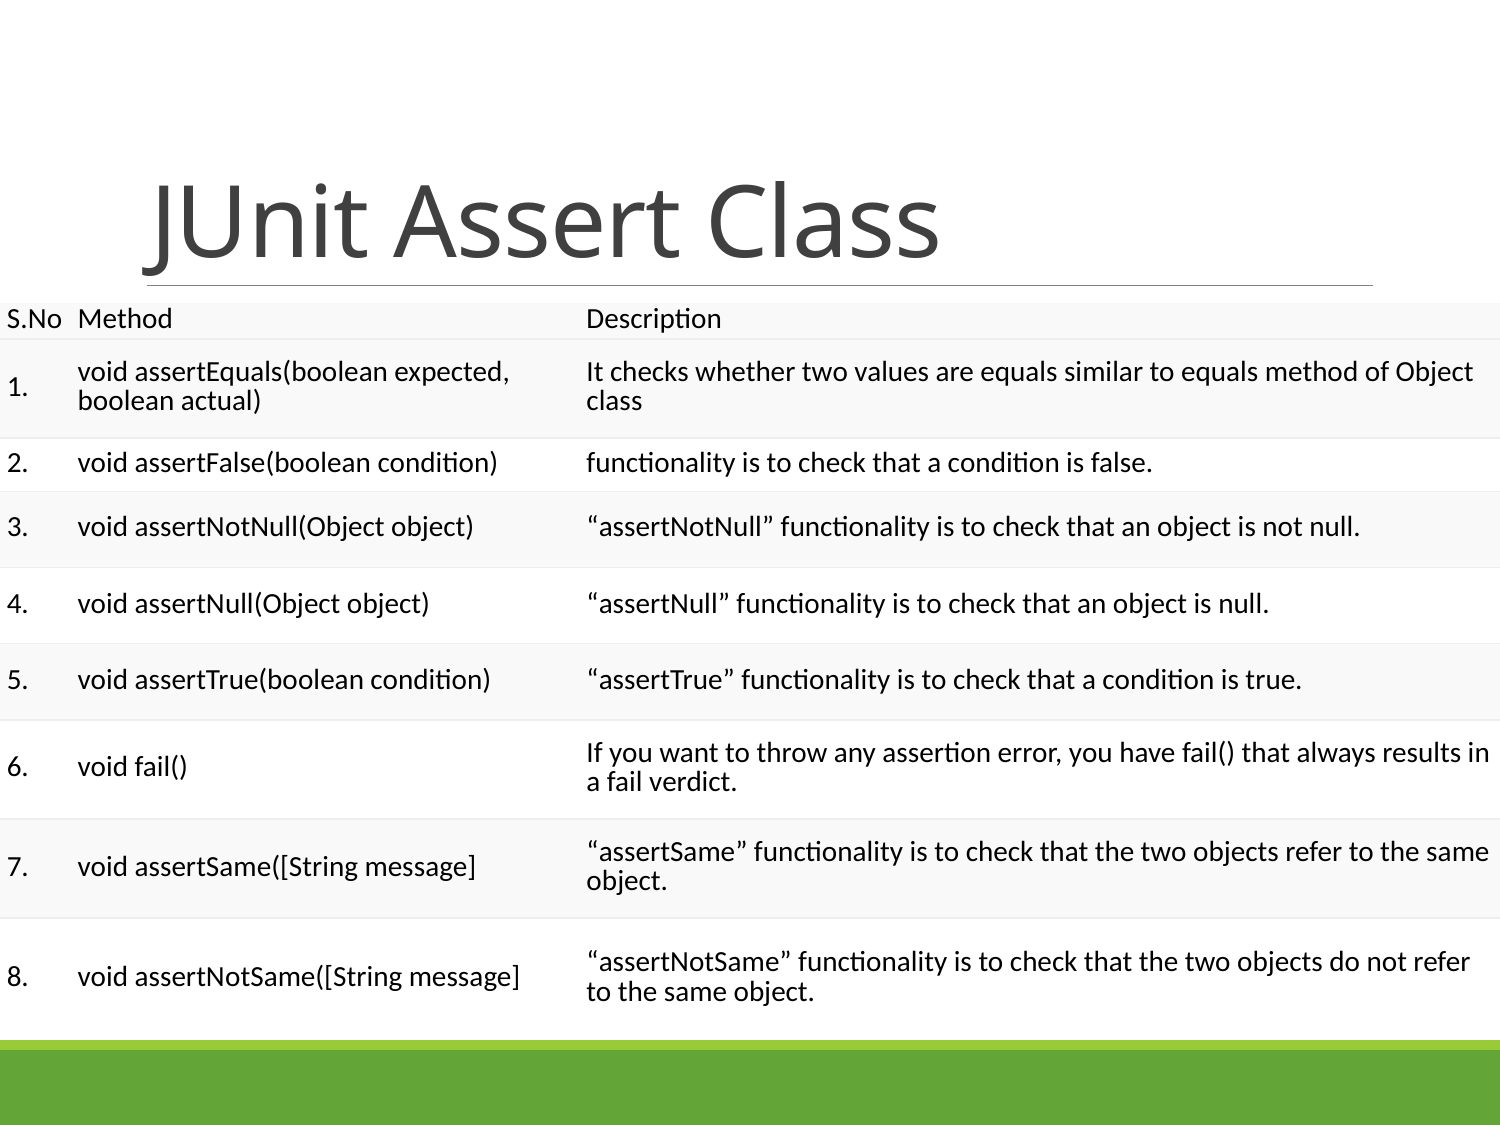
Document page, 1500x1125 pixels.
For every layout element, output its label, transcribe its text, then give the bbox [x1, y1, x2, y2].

table_header Description [580, 303, 1500, 338]
table_cell 4. [0, 568, 71, 643]
table_cell void assertTrue(boolean condition) [71, 644, 580, 719]
title JUnit Assert Class [135, 47, 1373, 285]
table_cell void assertSame([String message] [71, 820, 580, 917]
table_cell “assertNotNull” functionality is to check that an object is not null. [580, 492, 1500, 567]
table_cell 7. [0, 820, 71, 917]
table_cell It checks whether two values are equals similar to equals method of Object class [580, 340, 1500, 437]
table_cell 5. [0, 644, 71, 719]
table_cell void assertNotNull(Object object) [71, 492, 580, 567]
table_cell 8. [0, 919, 71, 1040]
table_cell void assertEquals(boolean expected, boolean actual) [71, 340, 580, 437]
table_cell functionality is to check that a condition is false. [580, 439, 1500, 491]
table_cell 3. [0, 492, 71, 567]
table_cell If you want to throw any assertion error, you have fail() that always results in a fail verdict. [580, 721, 1500, 818]
table_cell 2. [0, 439, 71, 491]
table_cell “assertNotSame” functionality is to check that the two objects do not refer to the same object. [580, 919, 1500, 1040]
table_cell “assertTrue” functionality is to check that a condition is true. [580, 644, 1500, 719]
table_header Method [71, 303, 580, 338]
table_header S.No [0, 303, 71, 338]
table_cell void assertNotSame([String message] [71, 919, 580, 1040]
table_cell “assertSame” functionality is to check that the two objects refer to the same object. [580, 820, 1500, 917]
table_cell 1. [0, 340, 71, 437]
table_cell “assertNull” functionality is to check that an object is null. [580, 568, 1500, 643]
table_cell void fail() [71, 721, 580, 818]
table_cell void assertFalse(boolean condition) [71, 439, 580, 491]
table_cell void assertNull(Object object) [71, 568, 580, 643]
table_cell 6. [0, 721, 71, 818]
